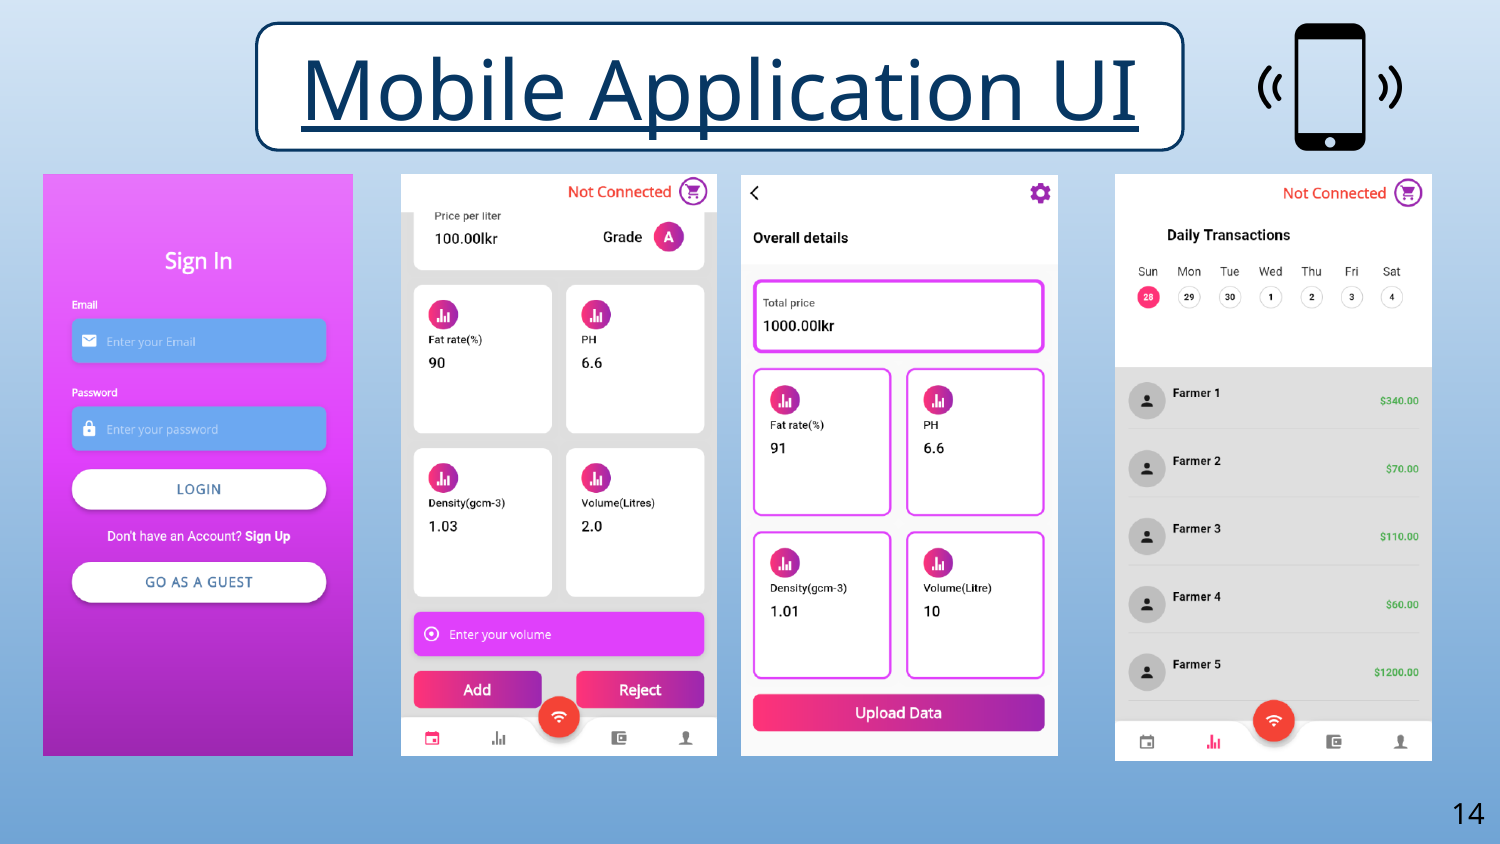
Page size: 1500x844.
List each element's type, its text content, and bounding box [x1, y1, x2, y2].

picture [741, 174, 1058, 757]
picture [1115, 174, 1432, 761]
text_box Mobile Application UI [256, 23, 1184, 151]
picture [1257, 23, 1402, 151]
picture [42, 174, 353, 756]
picture [400, 174, 718, 756]
slide_number 14 [1410, 780, 1500, 844]
